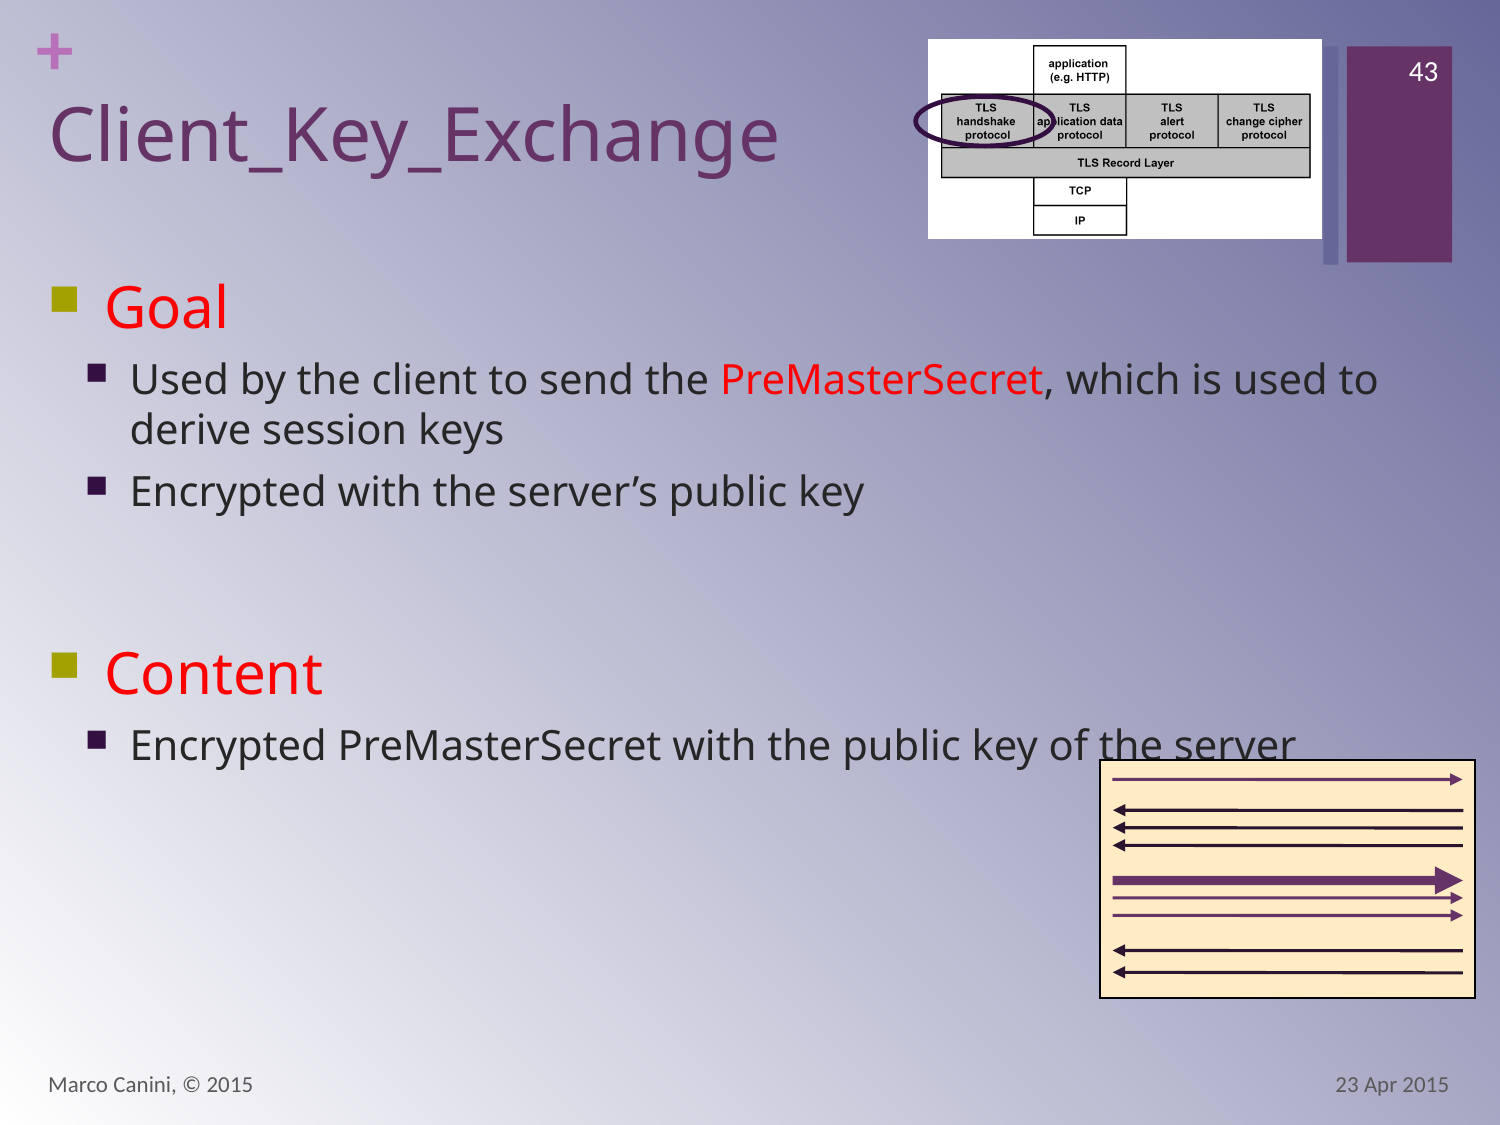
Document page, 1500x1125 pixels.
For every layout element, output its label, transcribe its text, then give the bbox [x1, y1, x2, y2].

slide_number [1114, 1053, 1465, 1114]
list Goal Used by the client to send the PreMasterSecret, which is used to derive session keys Encrypted with the server’s public key Content Encrypted PreMasterSecret with the public key of the server [33, 262, 1465, 1054]
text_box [914, 39, 1322, 240]
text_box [1099, 759, 1476, 1009]
title Client_Key_Exchange [33, 79, 1322, 262]
slide_number 43 [1362, 39, 1454, 100]
footer Marco Canini, © 2015 [33, 1054, 1038, 1114]
